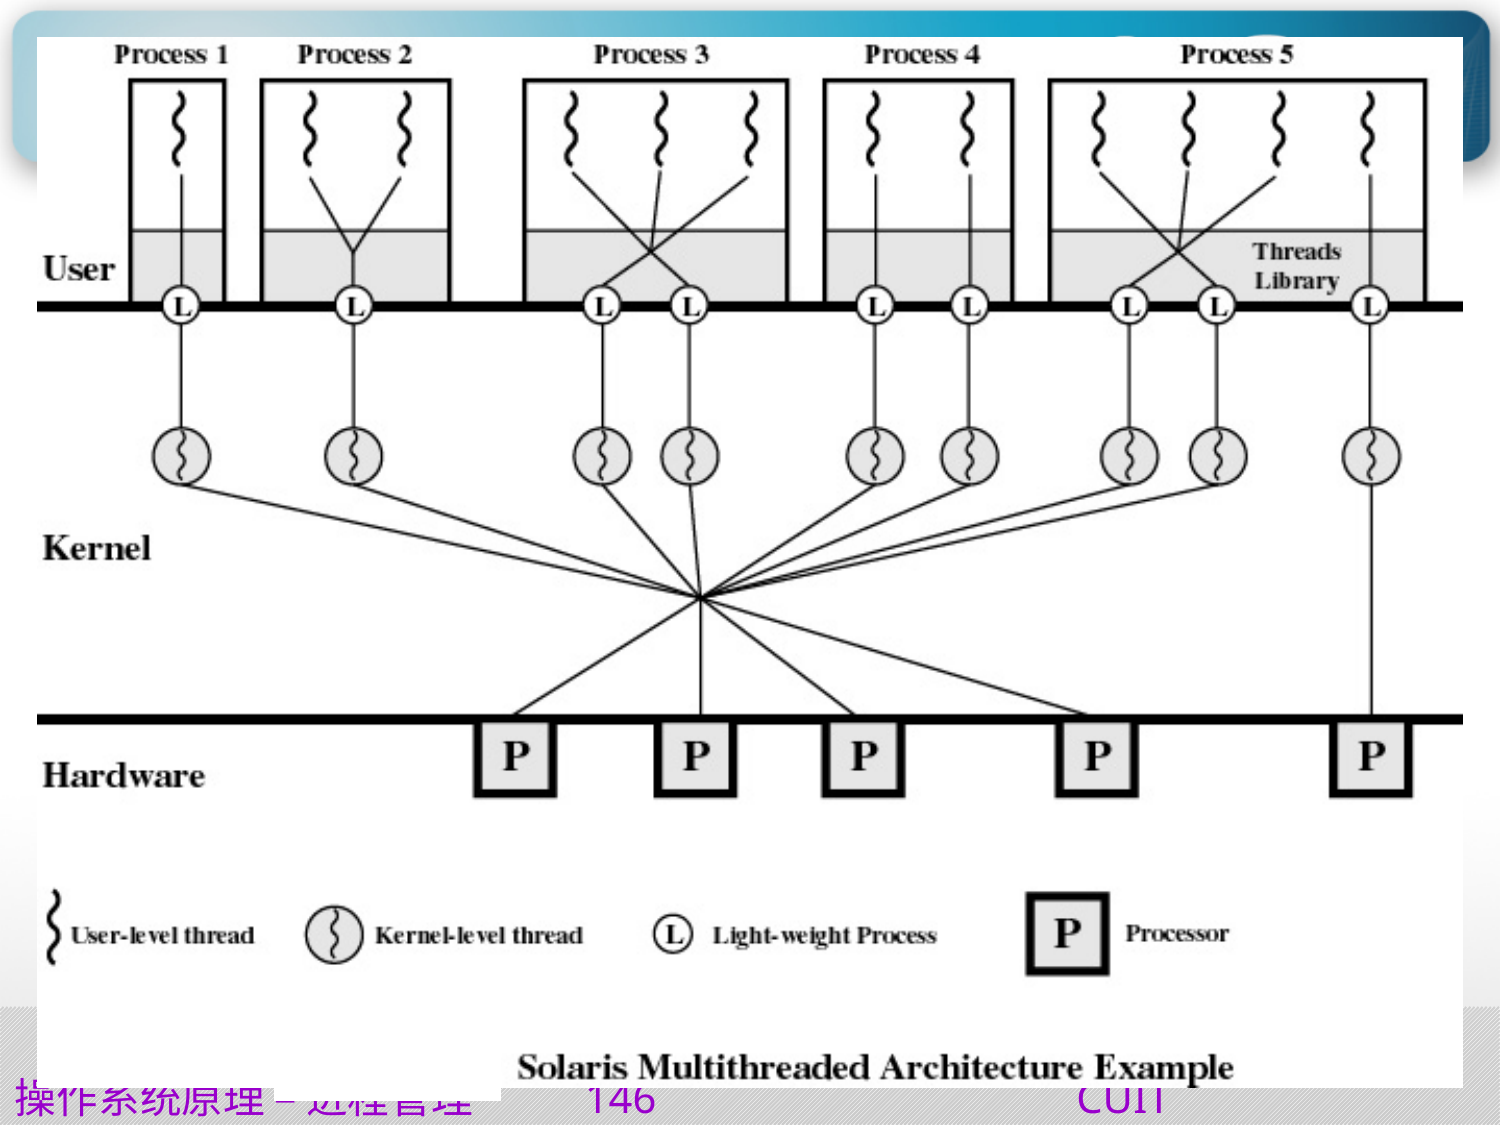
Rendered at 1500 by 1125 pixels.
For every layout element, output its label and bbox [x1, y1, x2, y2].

text_box [274, 1096, 500, 1100]
picture [0, 0, 1500, 1088]
